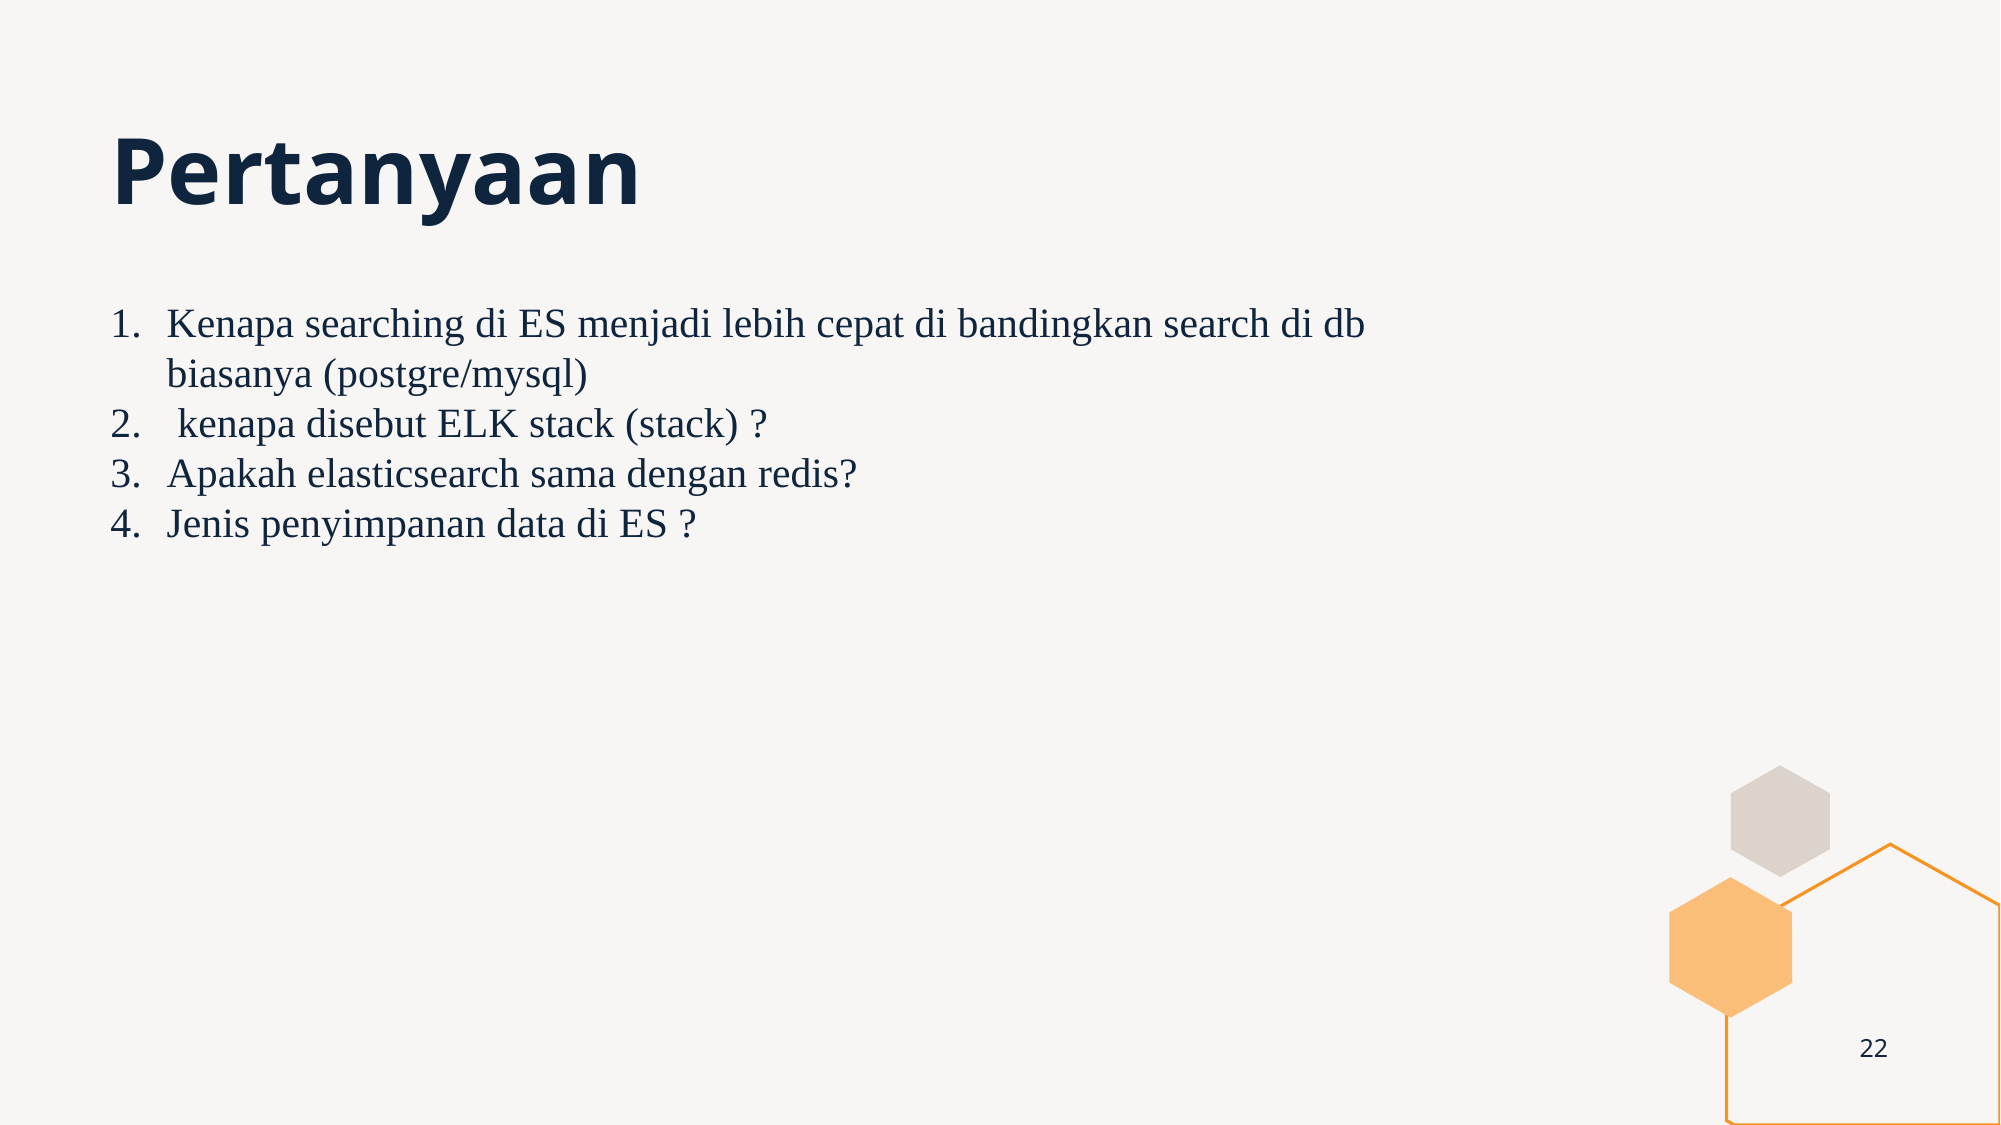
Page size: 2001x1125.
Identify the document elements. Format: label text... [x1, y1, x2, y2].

footer Kenapa searching di ES menjadi lebih cepat di bandingkan search di db biasanya (postgre/mysql) kenapa disebut ELK stack (stack) ? Apakah elasticsearch sama dengan redis? Jenis penyimpanan data di ES ? [95, 287, 1494, 774]
title Pertanyaan [95, 118, 1882, 352]
slide_number 22 [1836, 1020, 1912, 1080]
